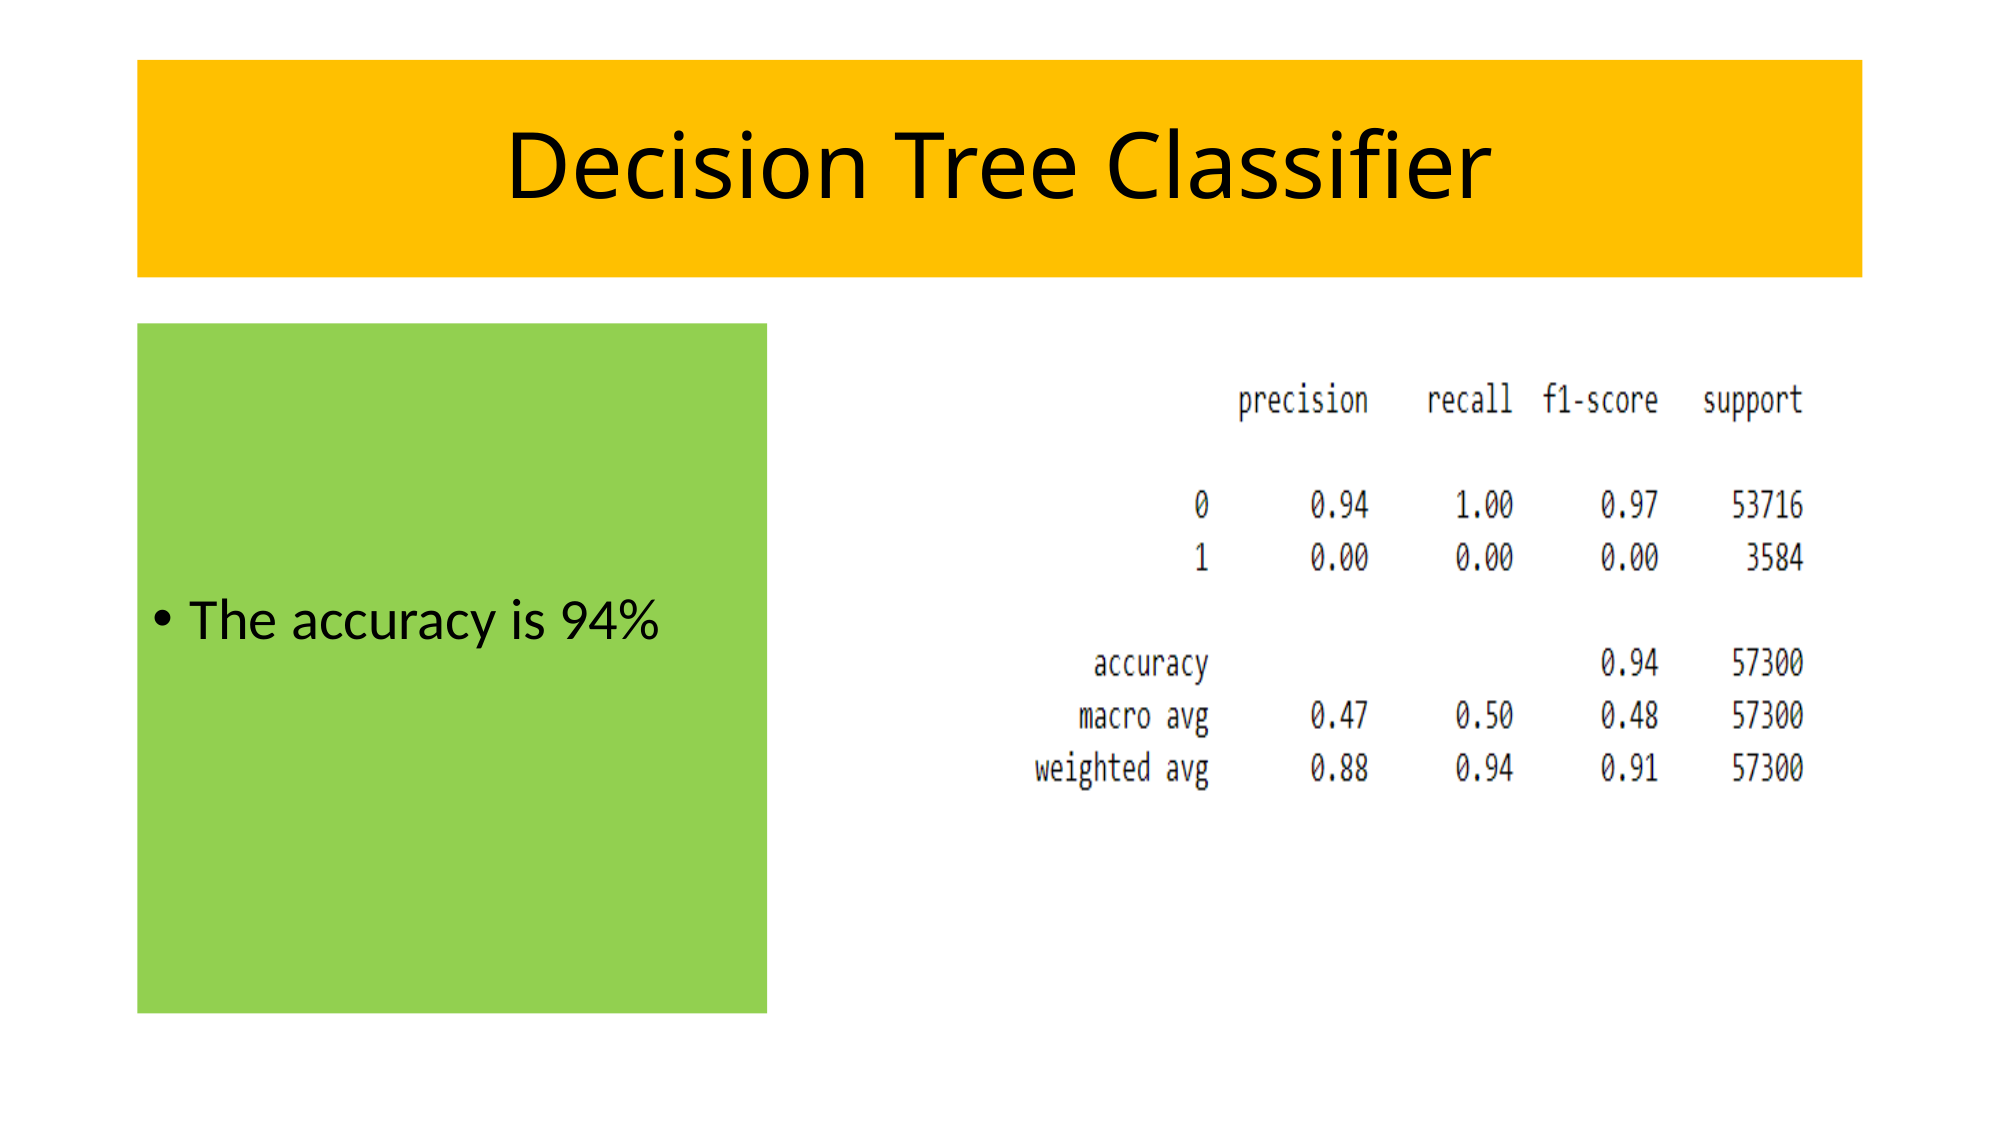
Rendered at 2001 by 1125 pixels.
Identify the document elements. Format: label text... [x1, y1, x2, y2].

list The accuracy is 94% [137, 323, 768, 1014]
picture [1019, 372, 1863, 929]
title Decision Tree Classifier [137, 59, 1863, 278]
